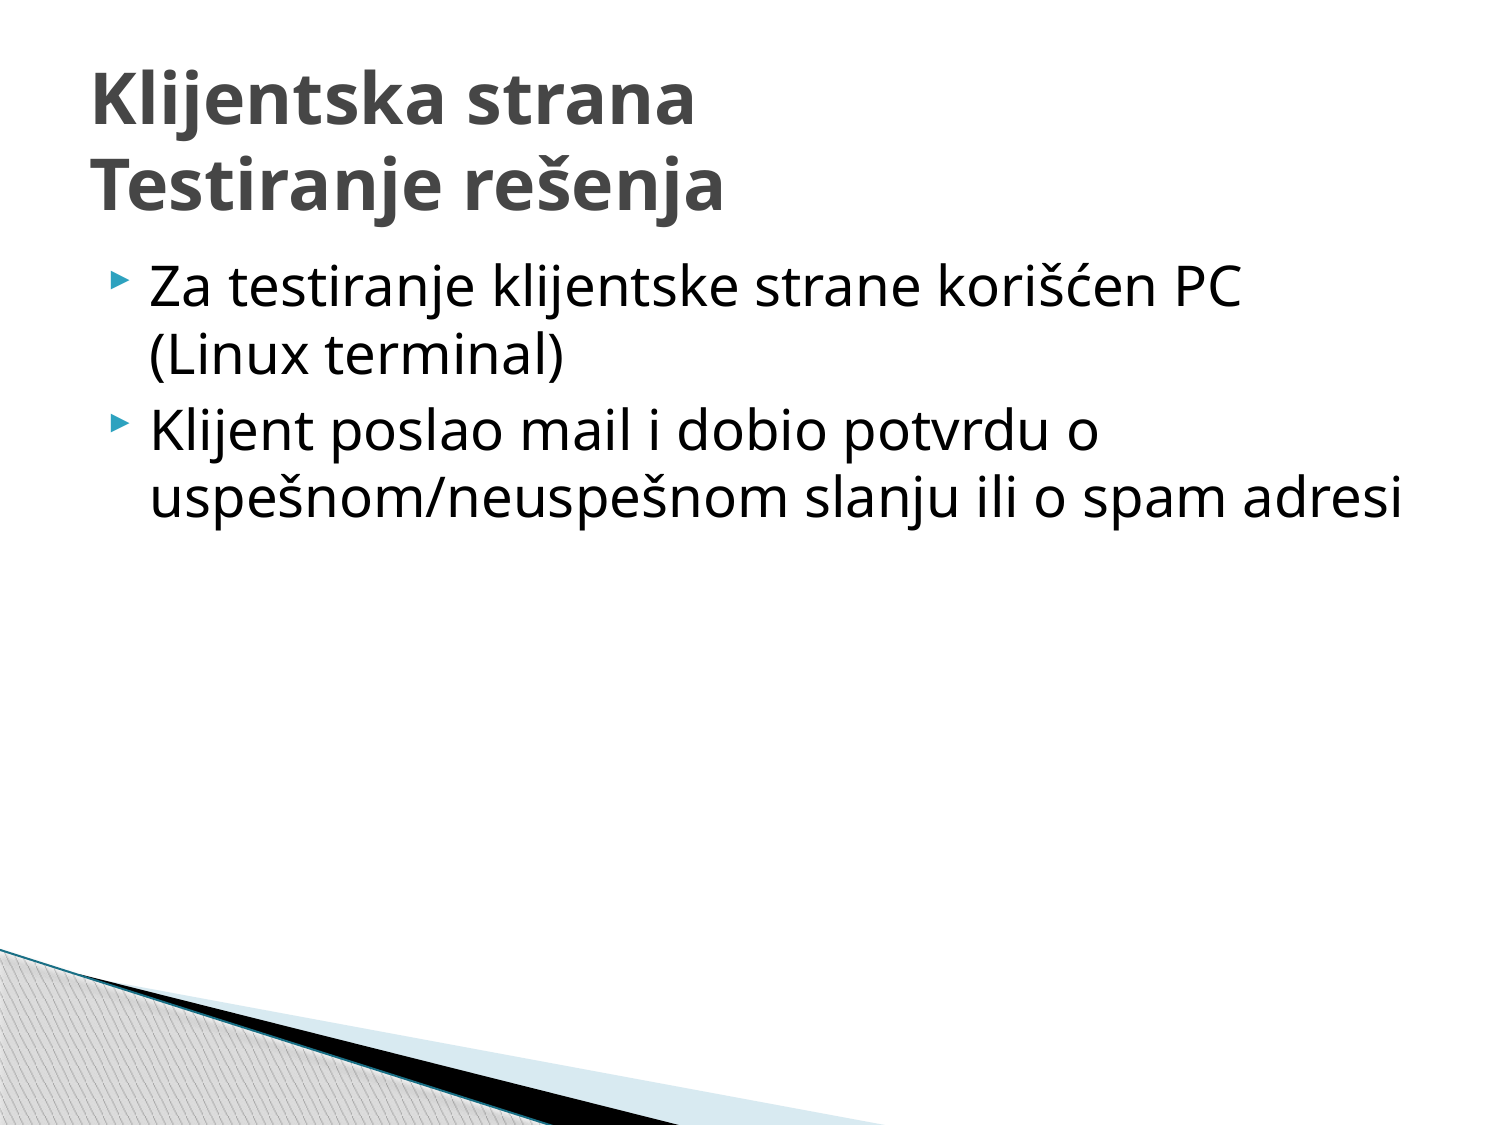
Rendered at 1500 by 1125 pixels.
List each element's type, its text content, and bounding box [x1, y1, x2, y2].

list Za testiranje klijentske strane korišćen PC (Linux terminal) Klijent poslao mail i dobio potvrdu o uspešnom/neuspešnom slanju ili o spam adresi [75, 243, 1425, 986]
title Klijentska strana Testiranje rešenja [75, 45, 1425, 233]
